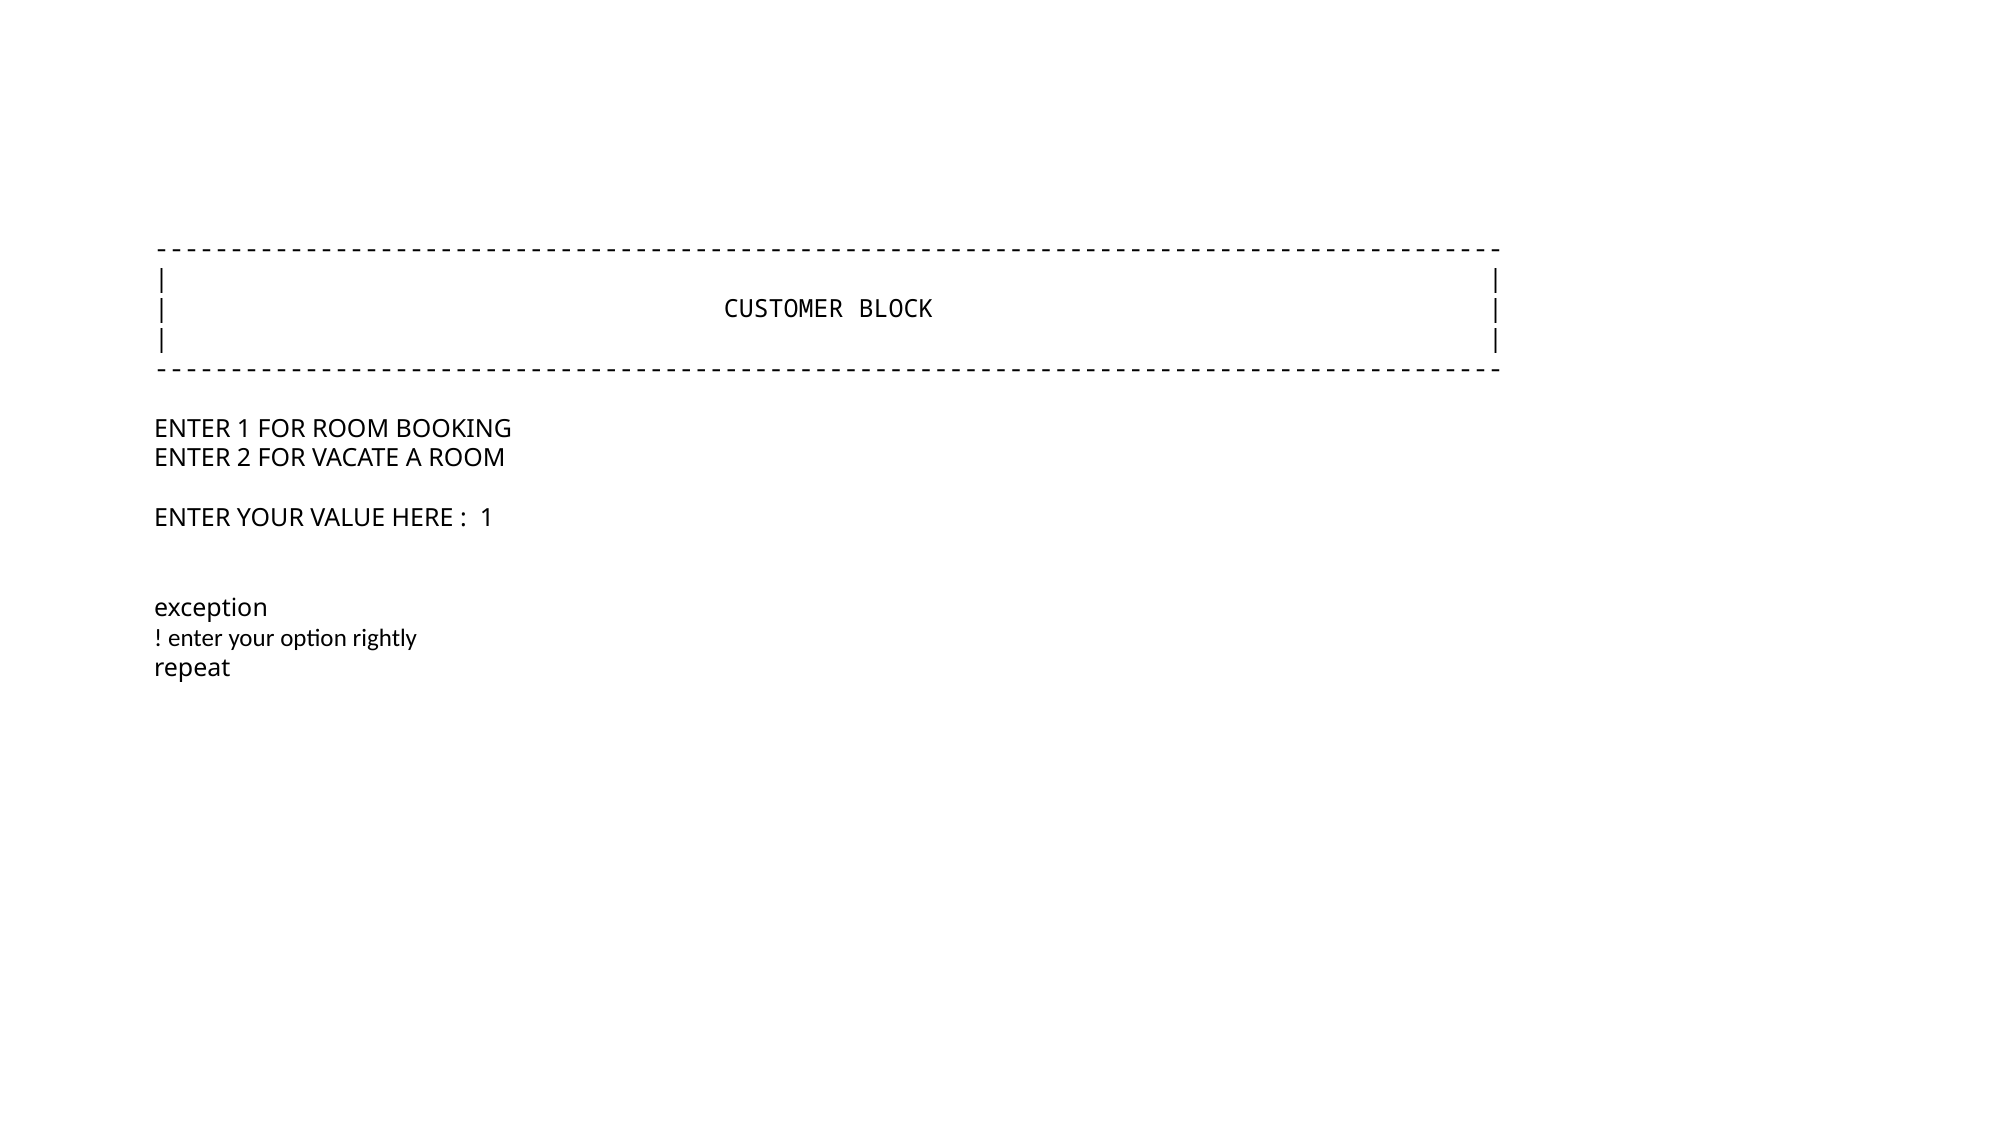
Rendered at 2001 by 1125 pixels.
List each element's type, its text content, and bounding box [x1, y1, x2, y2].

text_box ------------------------------------------------------------------------------------------ | | | CUSTOMER BLOCK | | | ------------------------------------------------------------------------------------------ ENTER 1 FOR ROOM BOOKING ENTER 2 FOR VACATE A ROOM ENTER YOUR VALUE HERE : 1 exception ! enter your option rightly repeat [139, 224, 1914, 689]
